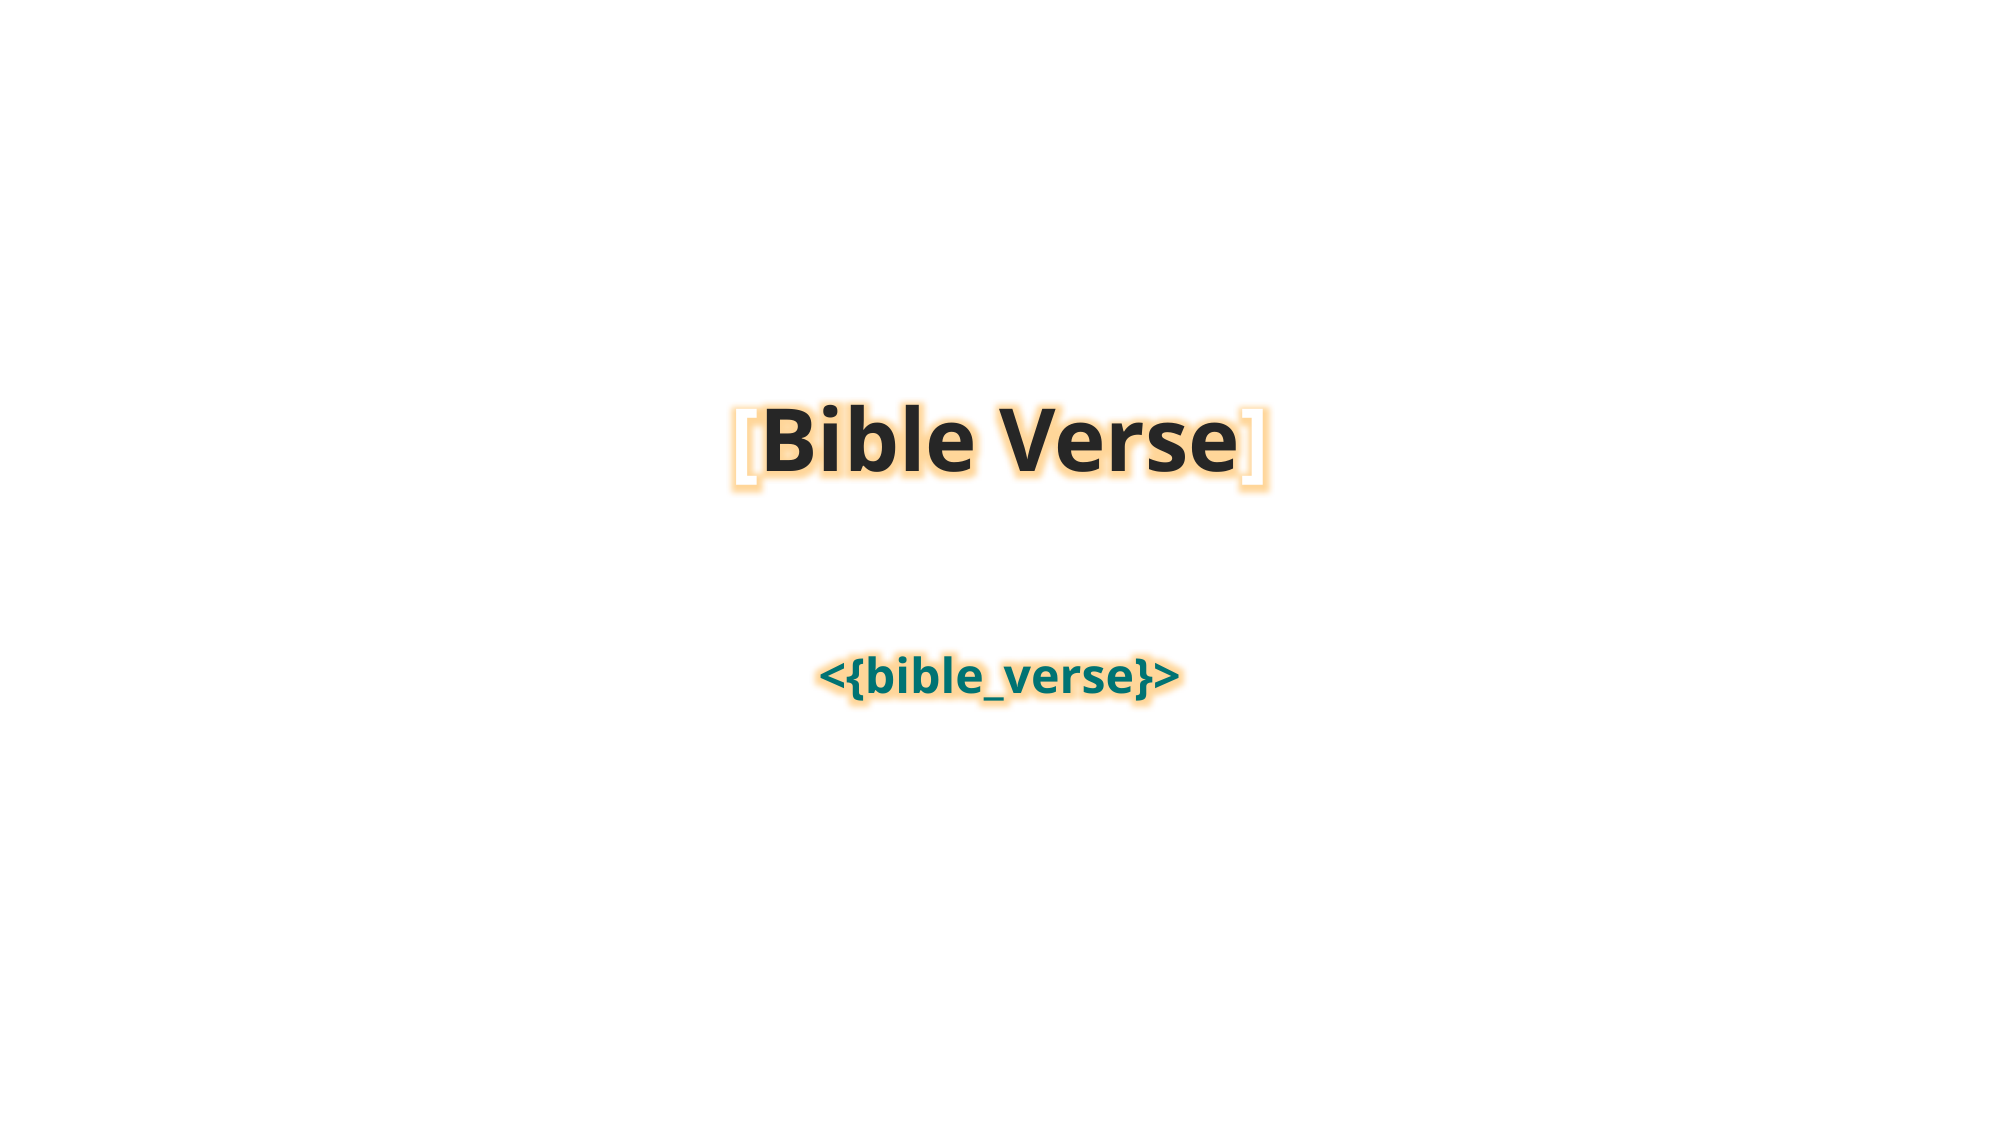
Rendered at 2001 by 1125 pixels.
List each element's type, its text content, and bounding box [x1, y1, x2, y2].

text_box [Bible Verse] <{bible_verse}> [404, 212, 1596, 775]
